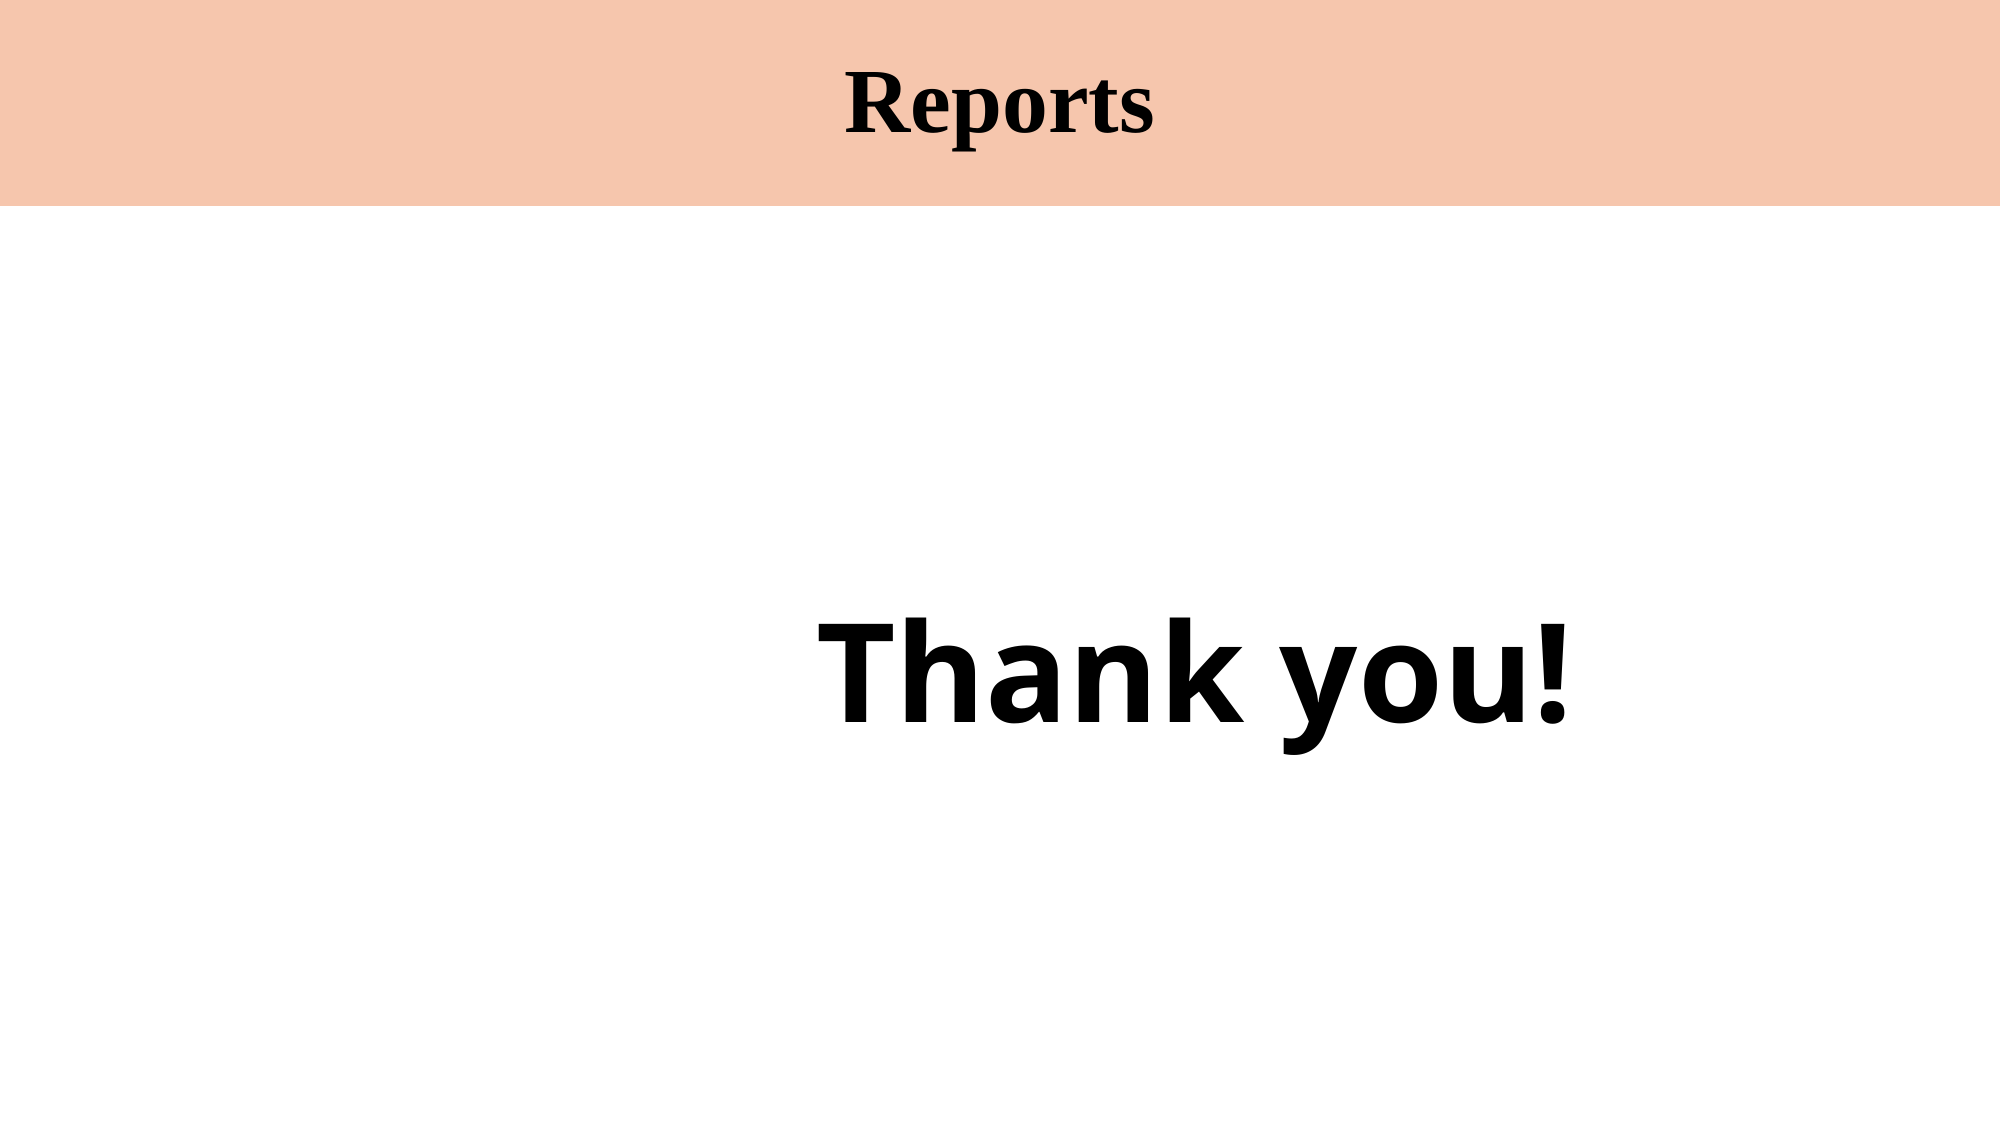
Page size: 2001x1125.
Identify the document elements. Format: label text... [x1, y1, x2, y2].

title Reports [0, 0, 2000, 206]
list Thank you! [50, 241, 1913, 993]
